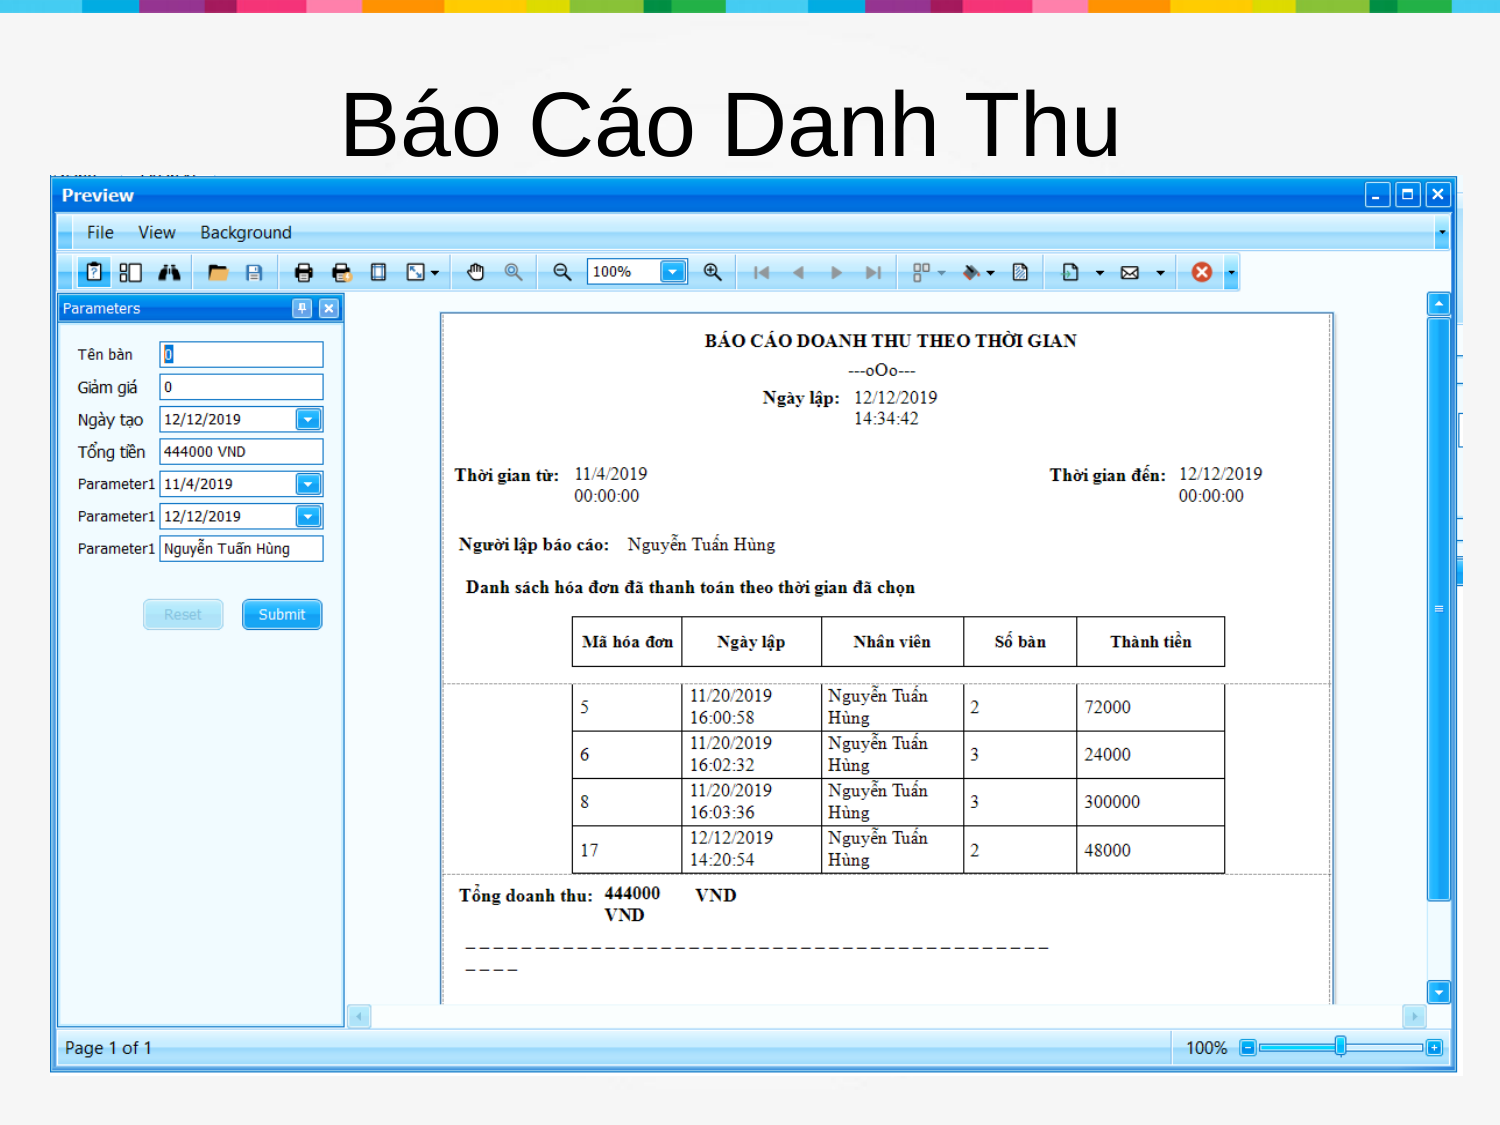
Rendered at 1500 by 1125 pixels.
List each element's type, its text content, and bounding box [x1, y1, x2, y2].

text_box [0, 0, 1500, 13]
picture [0, 13, 1500, 1125]
text_box Báo Cáo Danh Thu [337, 62, 1251, 174]
